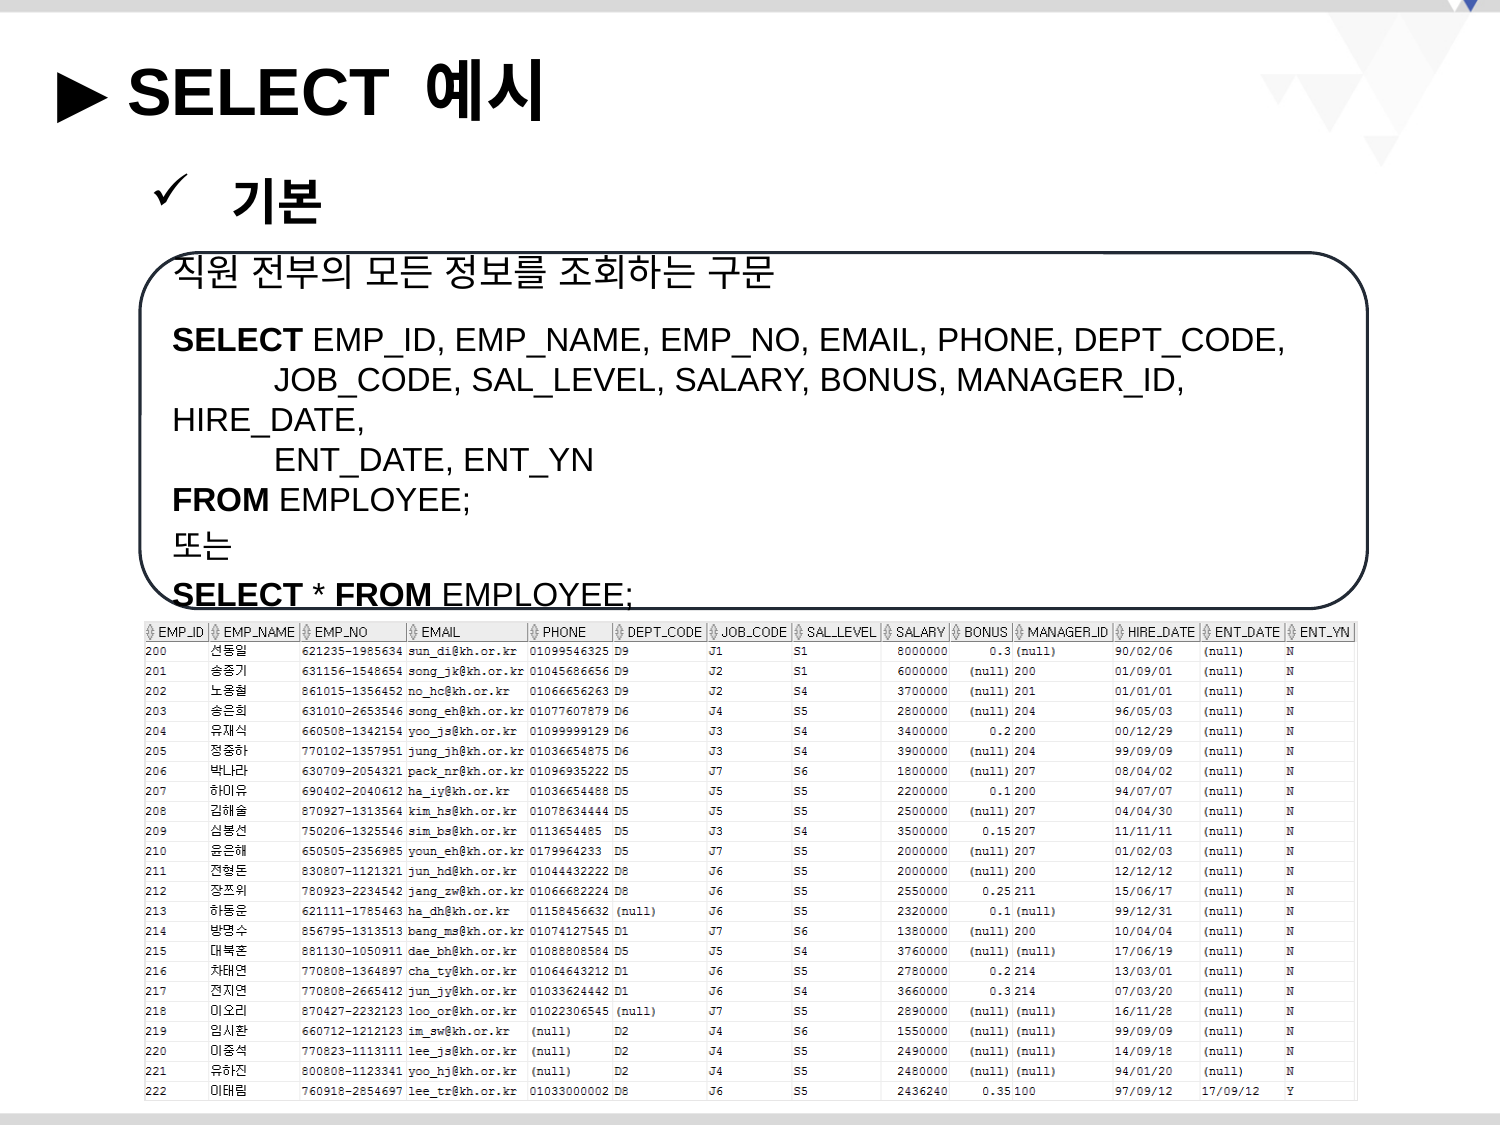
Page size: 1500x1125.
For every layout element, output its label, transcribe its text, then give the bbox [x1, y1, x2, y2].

text_box 기본 [134, 162, 339, 238]
text_box ▶ SELECT 예시 [42, 41, 1460, 137]
picture [0, 0, 1500, 1113]
text_box 직원 전부의 모든 정보를 조회하는 구문 SELECT EMP_ID, EMP_NAME, EMP_NO, EMAIL, PHONE, DEPT_CODE, JOB_CODE, SAL_LEVEL, SALARY, BONUS, MANAGER_ID, HIRE_DATE, ENT_DATE, ENT_YN FROM EMPLOYEE; 또는 SELECT * FROM EMPLOYEE; [138, 251, 1369, 610]
